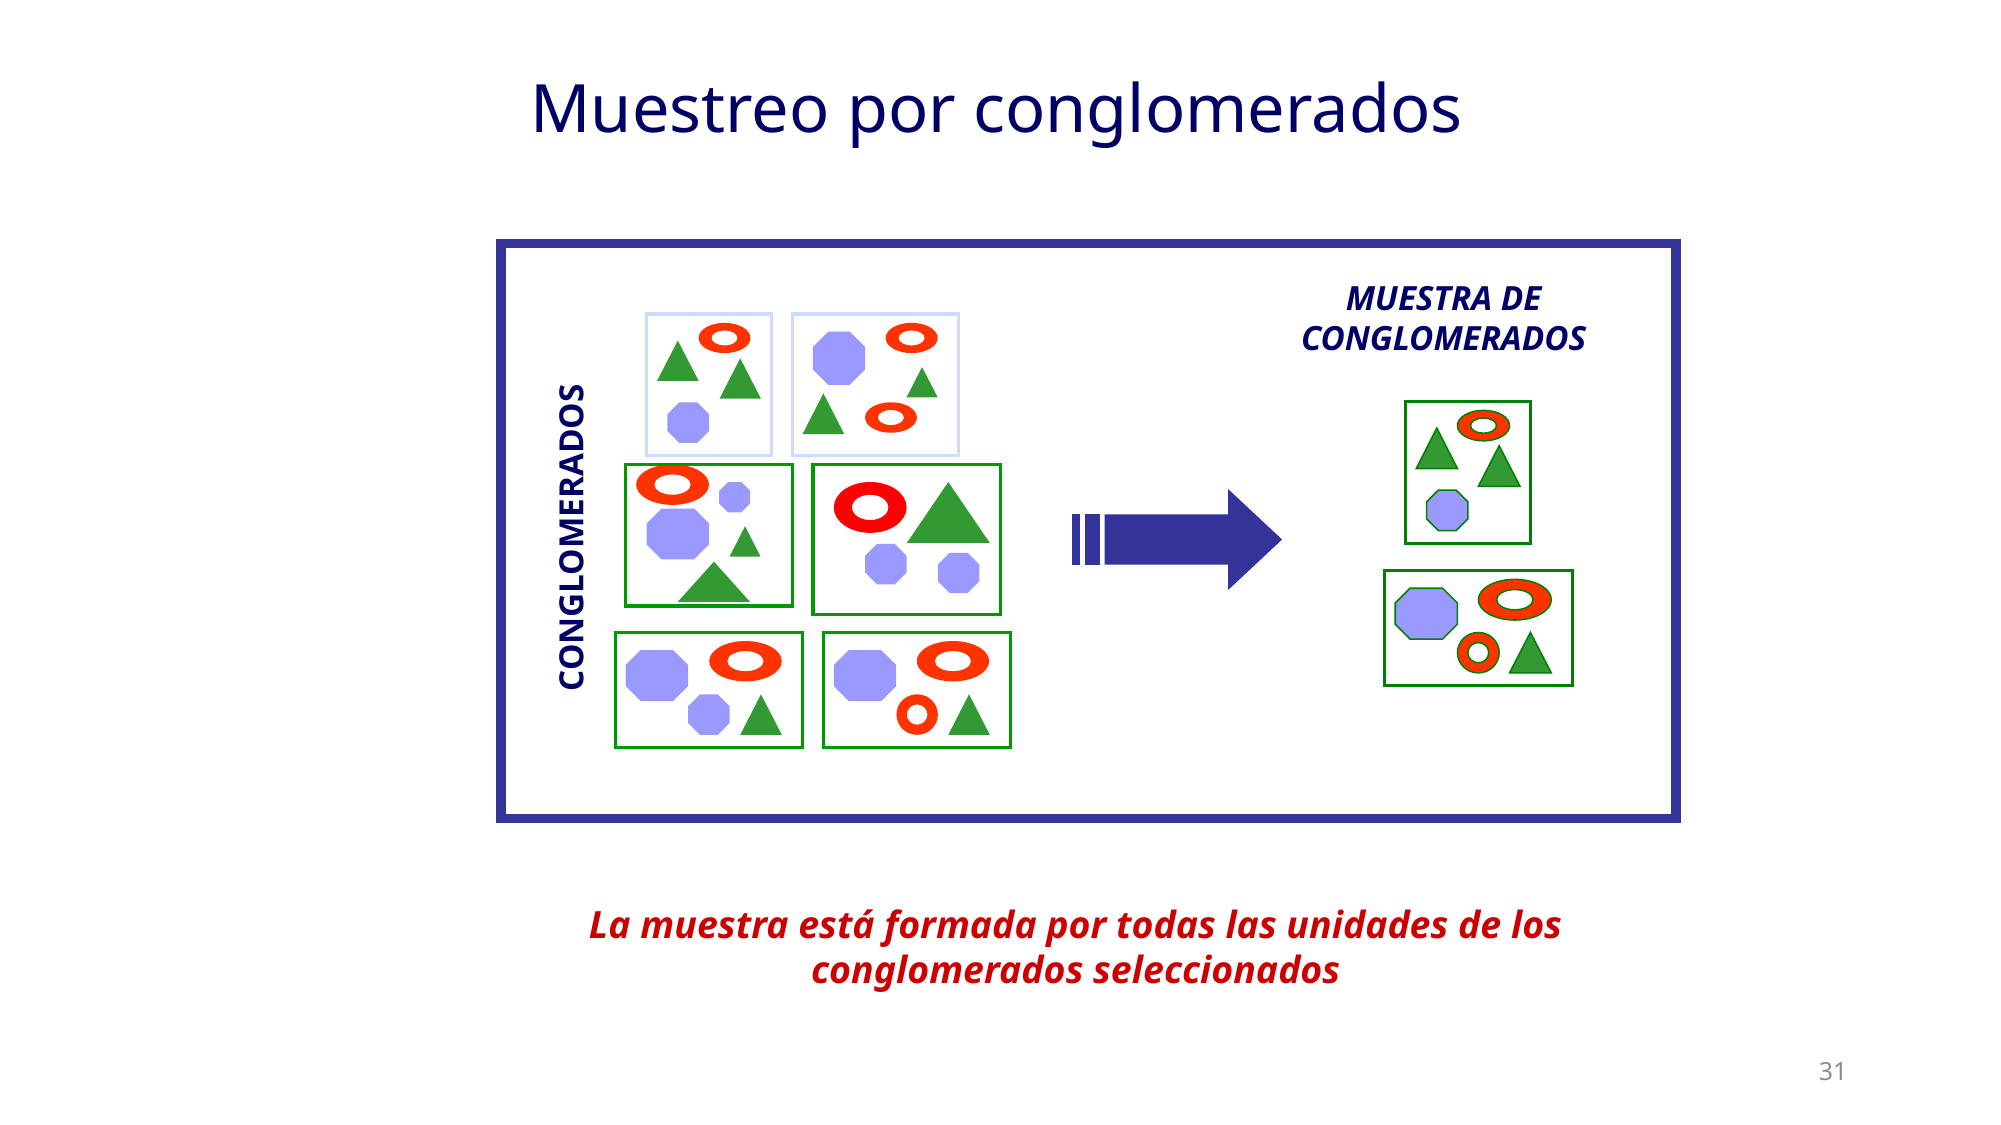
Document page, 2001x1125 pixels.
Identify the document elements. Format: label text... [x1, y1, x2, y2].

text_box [1384, 570, 1573, 686]
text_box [1405, 401, 1531, 544]
text_box [501, 243, 1676, 819]
text_box Muestreo por conglomerados [515, 78, 1674, 154]
text_box La muestra está formada por todas las unidades de los conglomerados seleccionados [550, 893, 1601, 998]
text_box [542, 313, 1011, 748]
slide_number 31 [1412, 1042, 1863, 1103]
